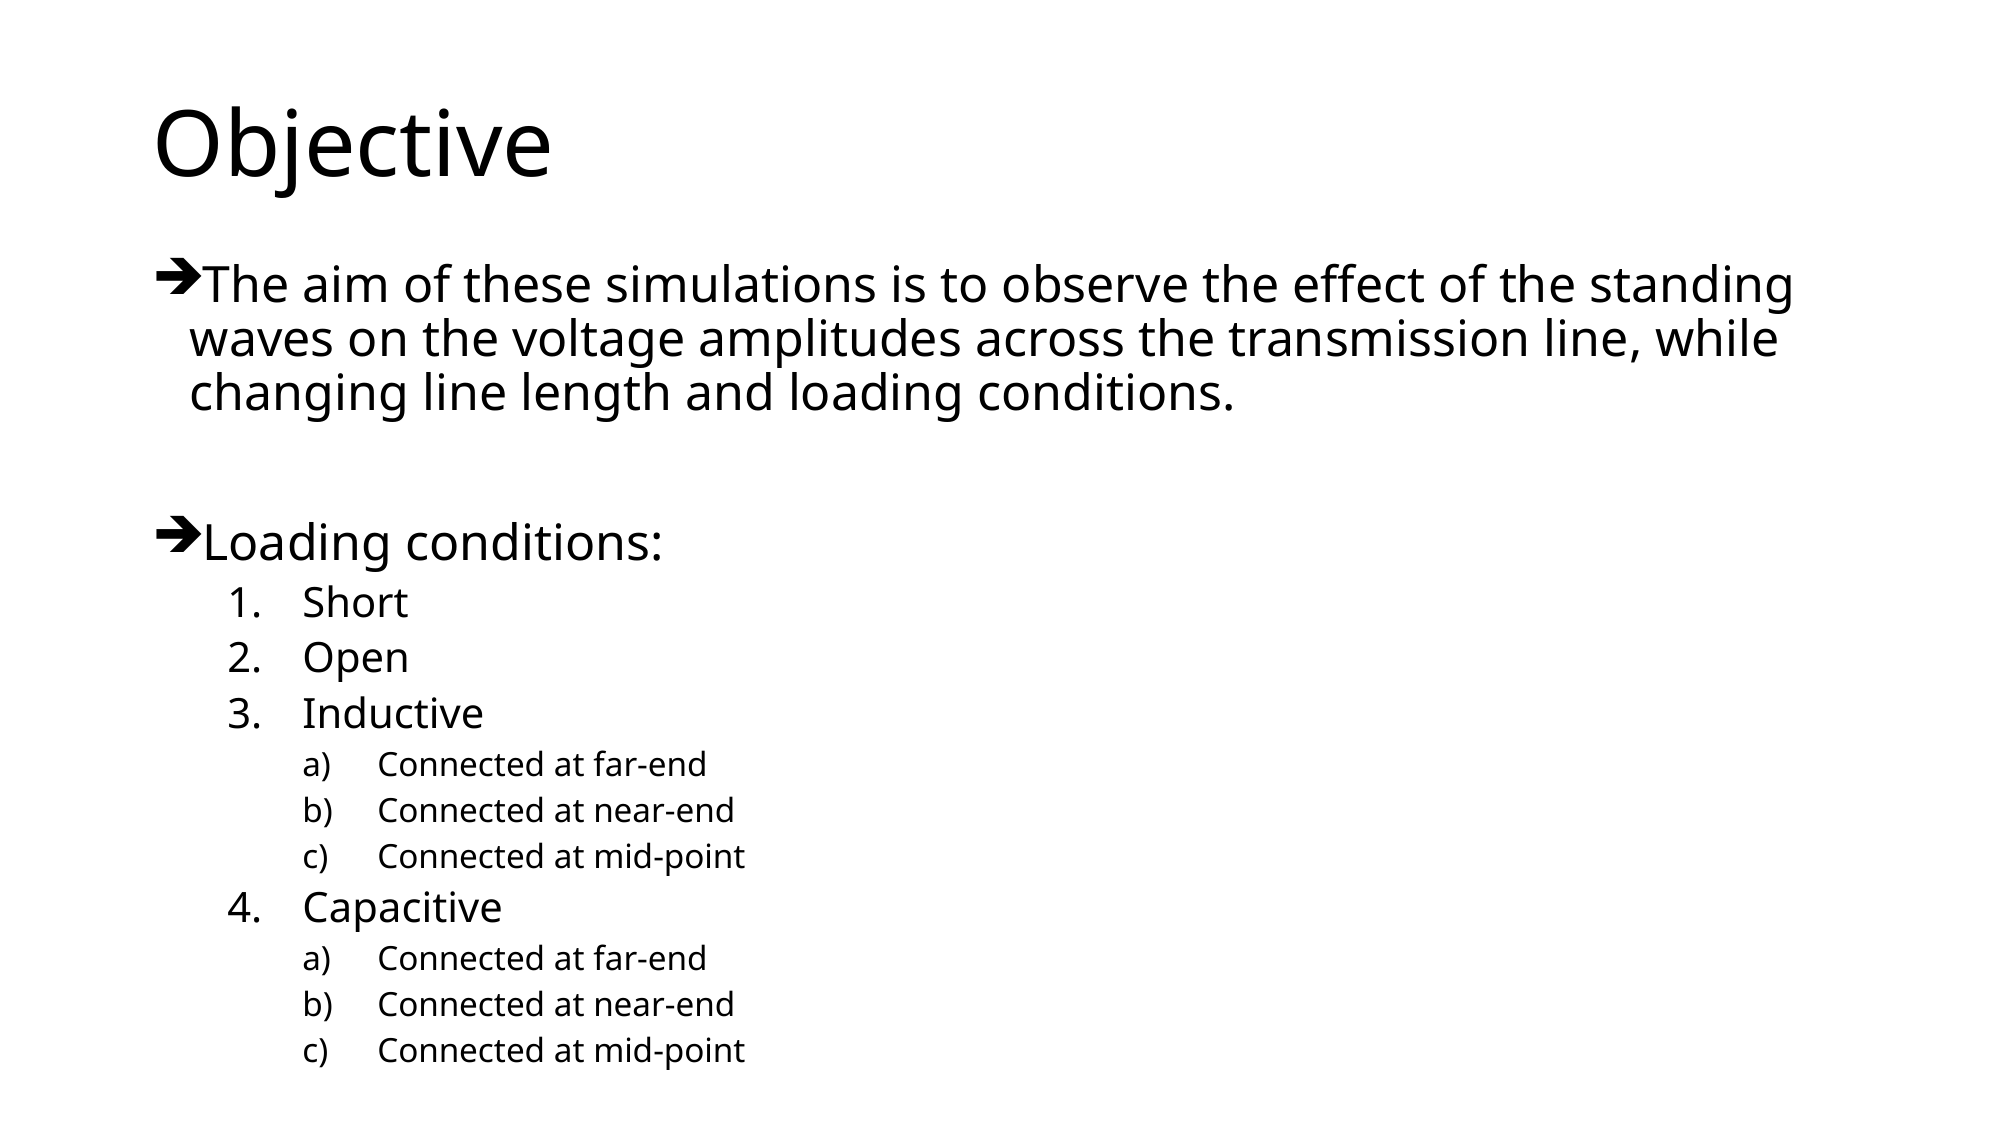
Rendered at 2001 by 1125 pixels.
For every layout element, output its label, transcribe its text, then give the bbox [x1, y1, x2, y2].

list The aim of these simulations is to observe the effect of the standing waves on the voltage amplitudes across the transmission line, while changing line length and loading conditions. Loading conditions: Short Open Inductive Connected at far-end Connected at near-end Connected at mid-point Capacitive Connected at far-end Connected at near-end Connected at mid-point [137, 251, 1863, 1092]
title Objective [137, 59, 1863, 234]
